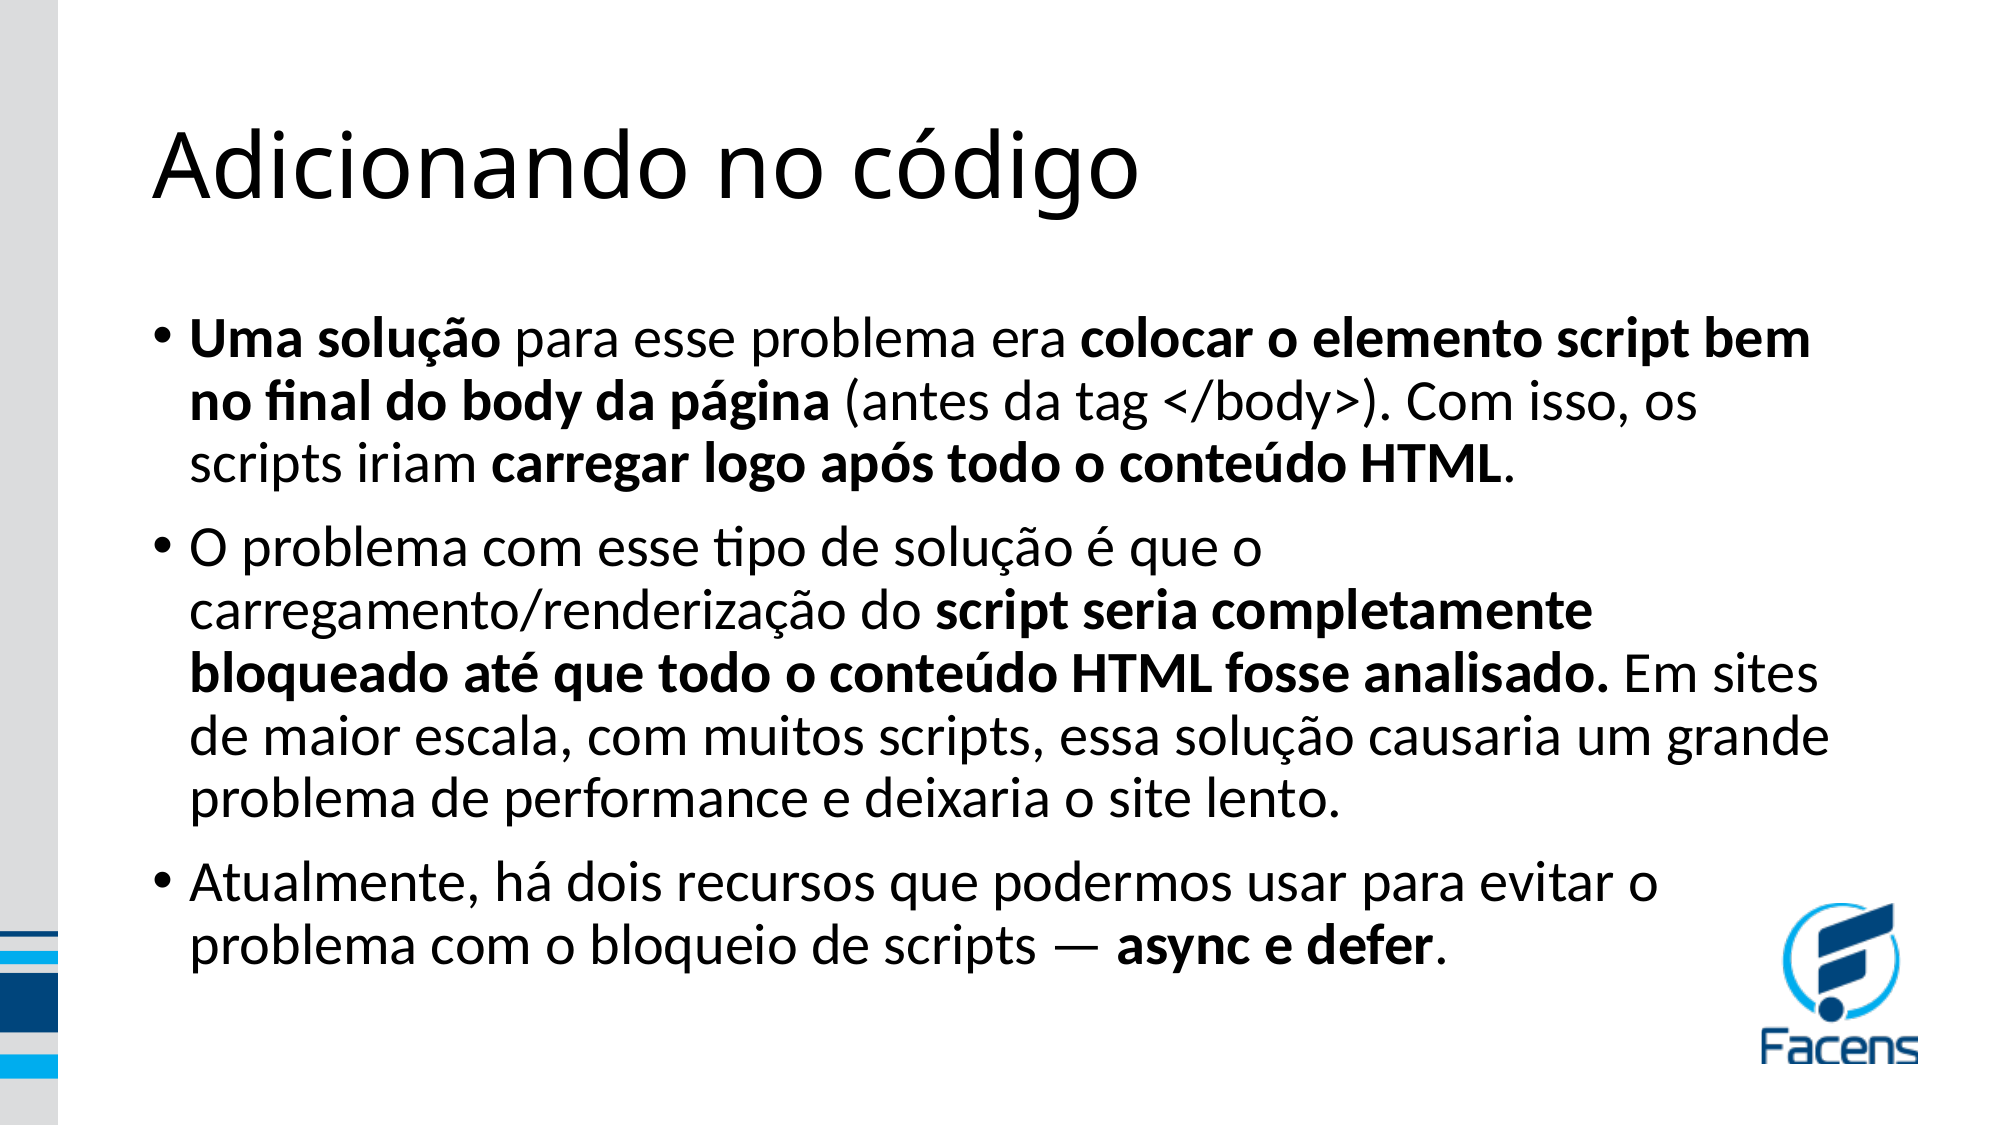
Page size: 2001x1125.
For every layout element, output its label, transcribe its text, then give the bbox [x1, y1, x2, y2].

picture [1761, 903, 1918, 1064]
list Uma solução para esse problema era colocar o elemento script bem no final do body da página (antes da tag </body>). Com isso, os scripts iriam carregar logo após todo o conteúdo HTML. O problema com esse tipo de solução é que o carregamento/renderização do script seria completamente bloqueado até que todo o conteúdo HTML fosse analisado. Em sites de maior escala, com muitos scripts, essa solução causaria um grande problema de performance e deixaria o site lento. Atualmente, há dois recursos que podermos usar para evitar o problema com o bloqueio de scripts — async e defer. [137, 299, 1863, 1014]
title Adicionando no código [137, 59, 1863, 278]
picture [0, 0, 58, 950]
picture [0, 965, 58, 1054]
picture [0, 1079, 58, 1125]
